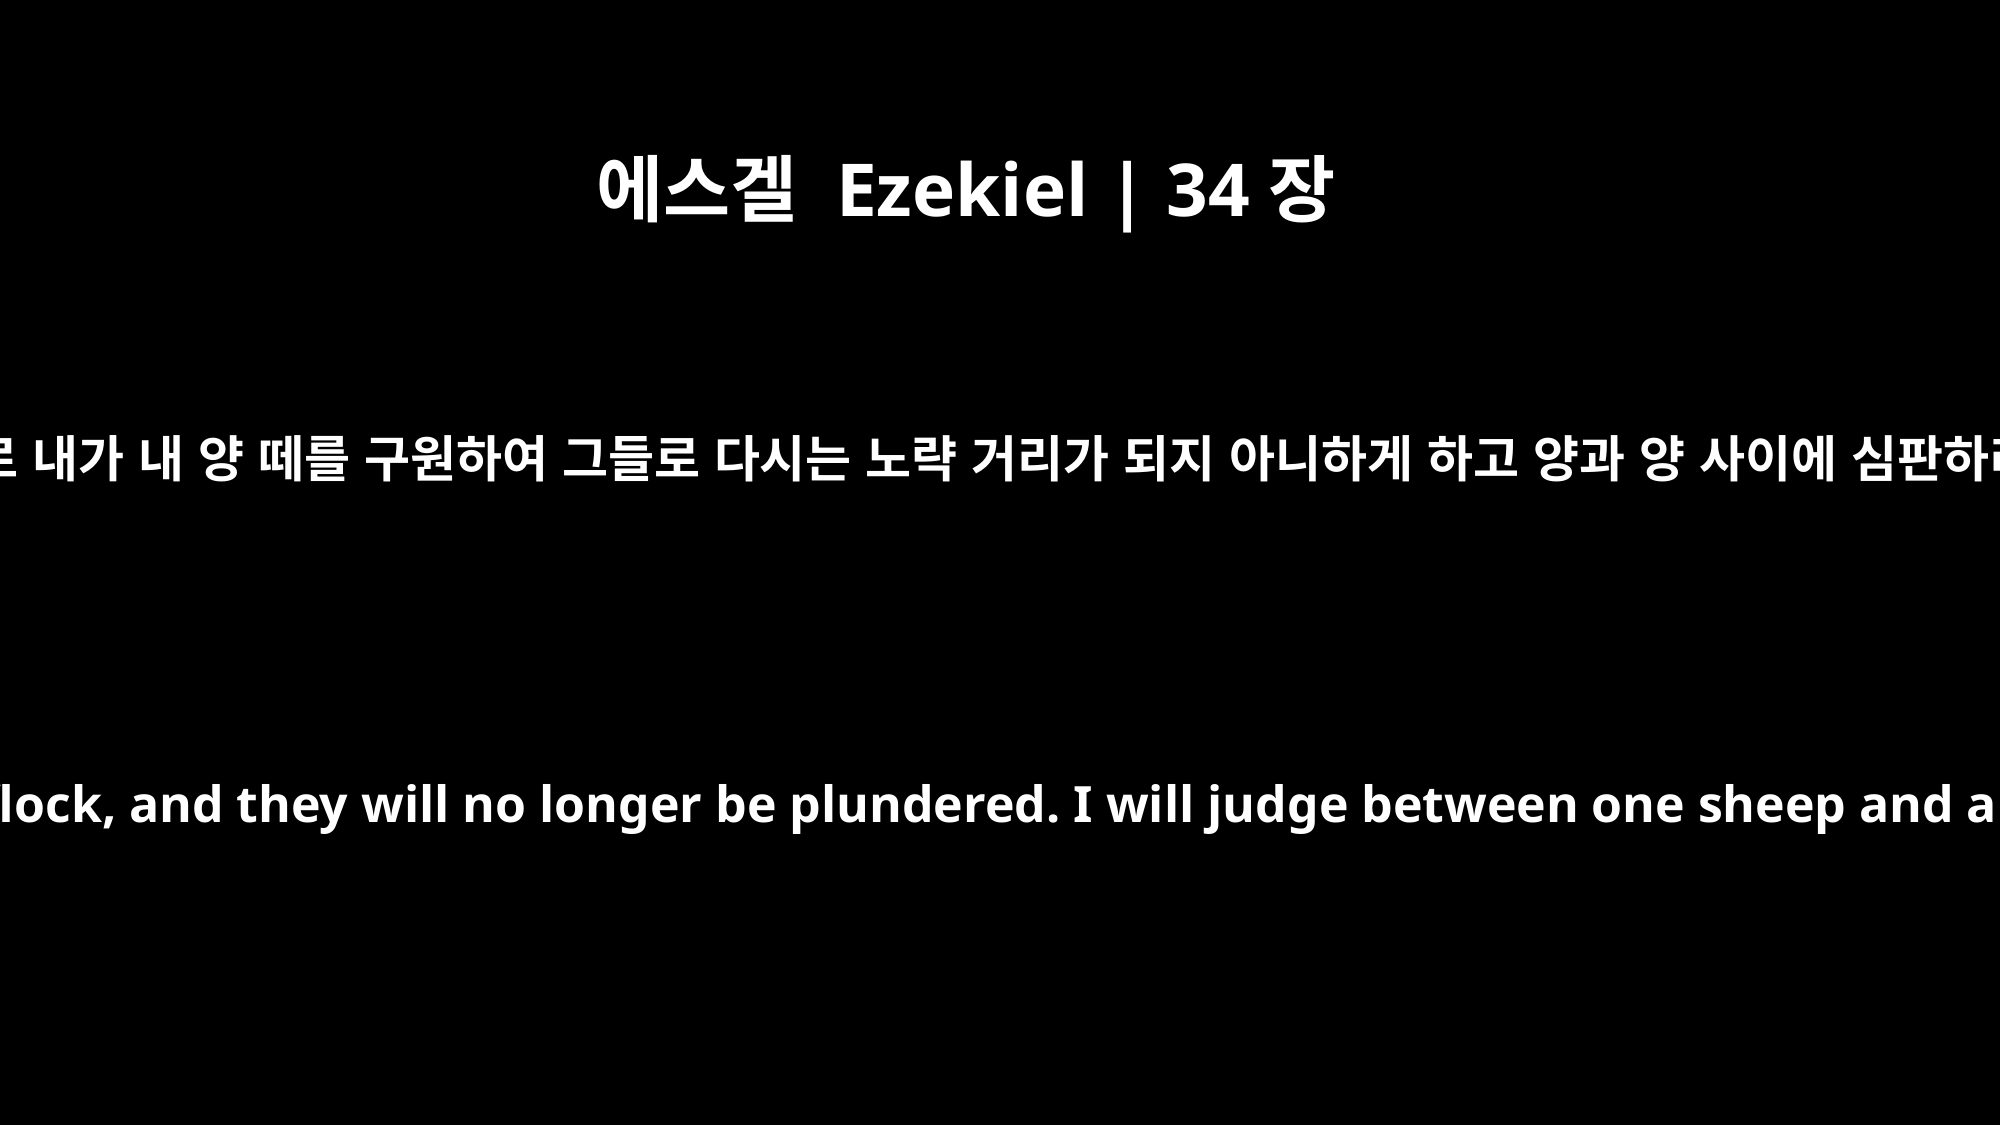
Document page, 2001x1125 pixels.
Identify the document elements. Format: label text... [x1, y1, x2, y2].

text_box I will save my flock, and they will no longer be plundered. I will judge between one sheep and another. [0, 764, 2000, 840]
text_box 22 그러므로 내가 내 양 떼를 구원하여 그들로 다시는 노략 거리가 되지 아니하게 하고 양과 양 사이에 심판하리라 [0, 359, 2000, 495]
text_box 에스겔 Ezekiel | 34장 [581, 136, 1351, 239]
